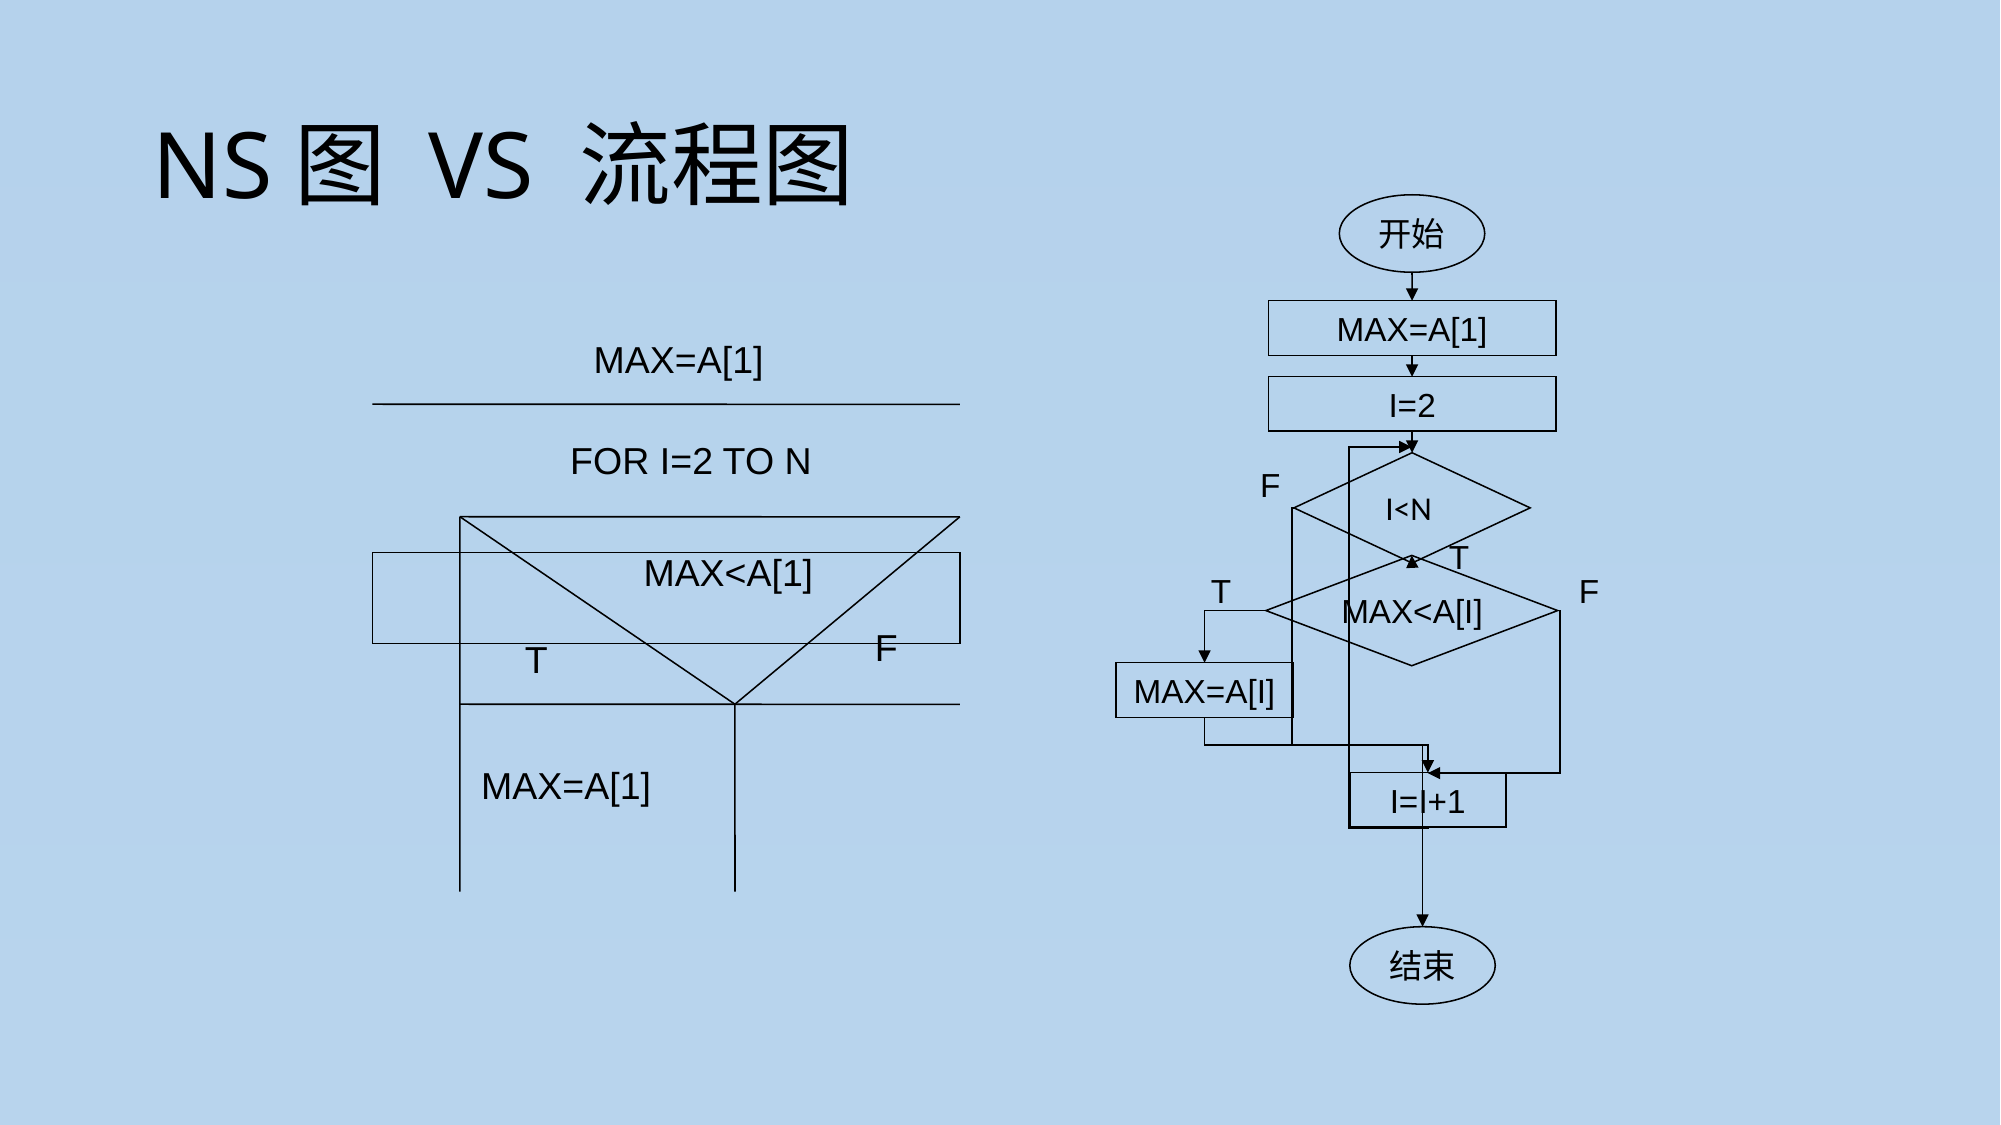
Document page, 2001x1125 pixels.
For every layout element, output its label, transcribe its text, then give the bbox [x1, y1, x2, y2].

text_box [372, 329, 960, 892]
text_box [1115, 194, 1602, 1005]
title NS图 VS 流程图 [137, 59, 1863, 278]
